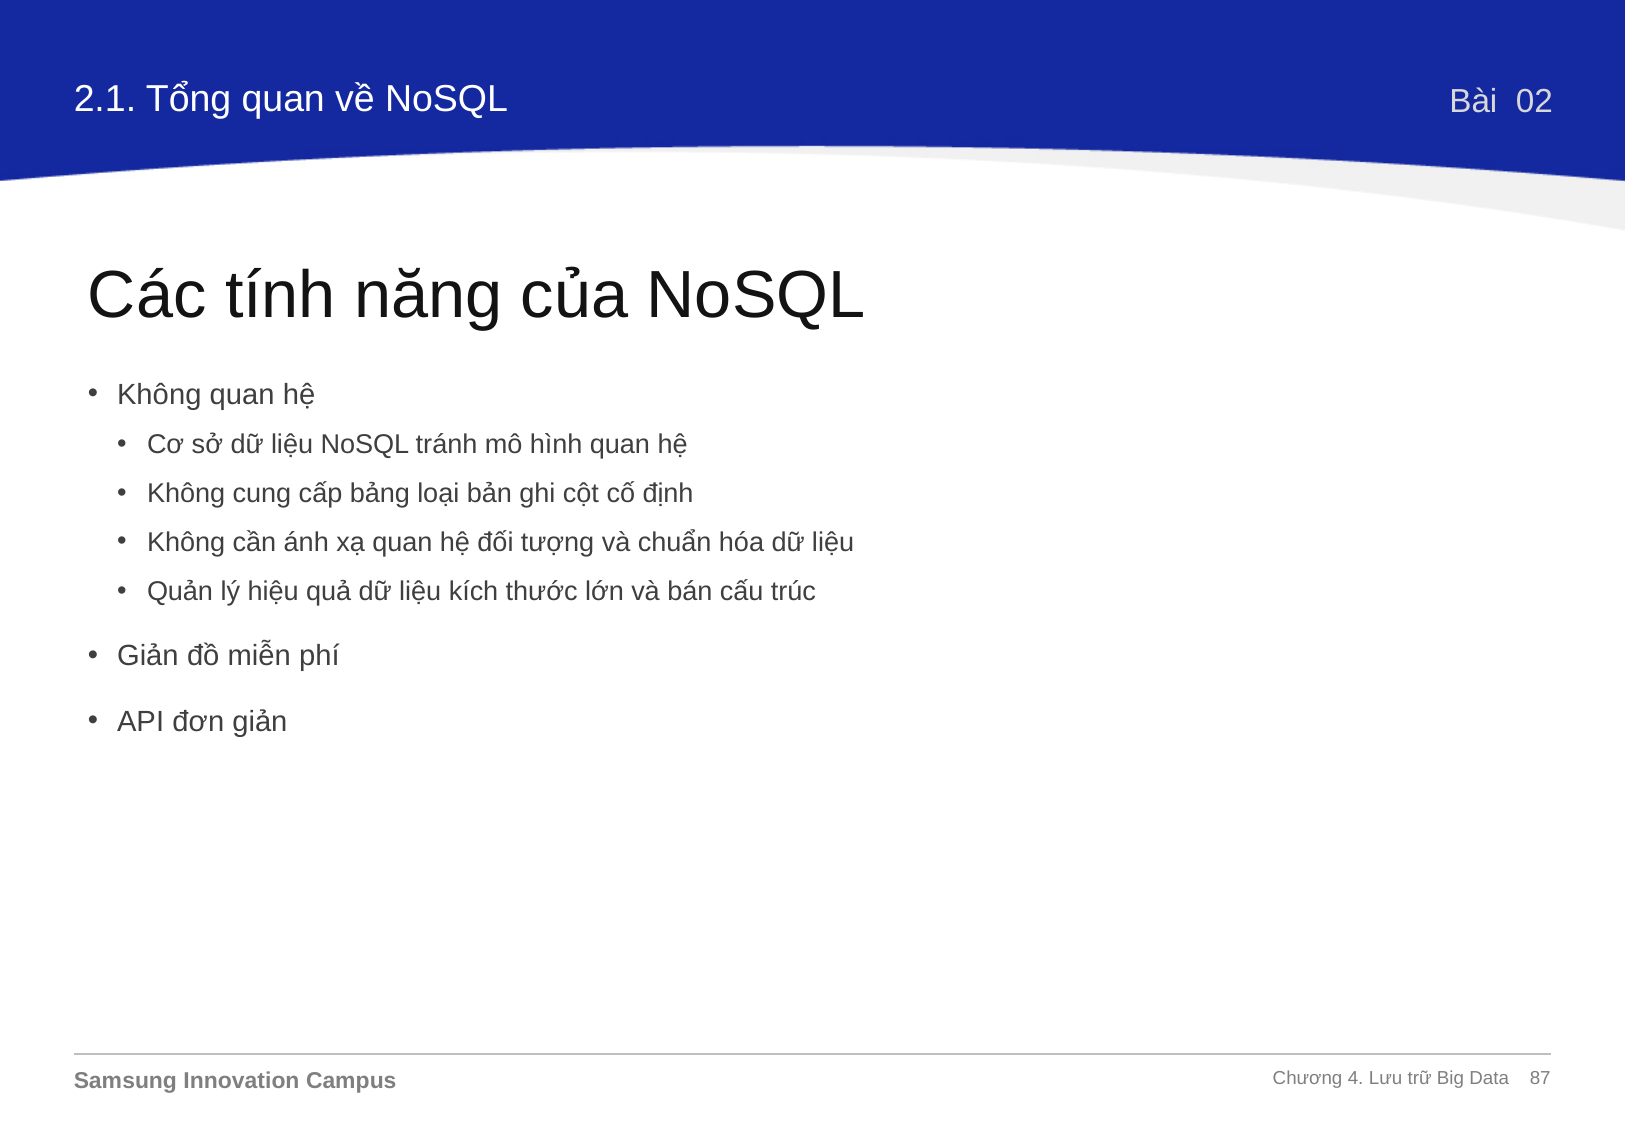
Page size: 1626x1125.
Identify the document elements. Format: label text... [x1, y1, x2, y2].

list Các tính năng của NoSQL [87, 249, 1531, 331]
list Không quan hệ Cơ sở dữ liệu NoSQL tránh mô hình quan hệ Không cung cấp bảng loại bản ghi cột cố định Không cần ánh xạ quan hệ đối tượng và chuẩn hóa dữ liệu Quản lý hiệu quả dữ liệu kích thước lớn và bán cấu trúc Giản đồ miễn phí API đơn giản [87, 365, 1531, 516]
list 2.1. Tổng quan về NoSQL [73, 73, 980, 119]
list Bài 02 [1423, 79, 1554, 120]
picture [0, 0, 1625, 1125]
